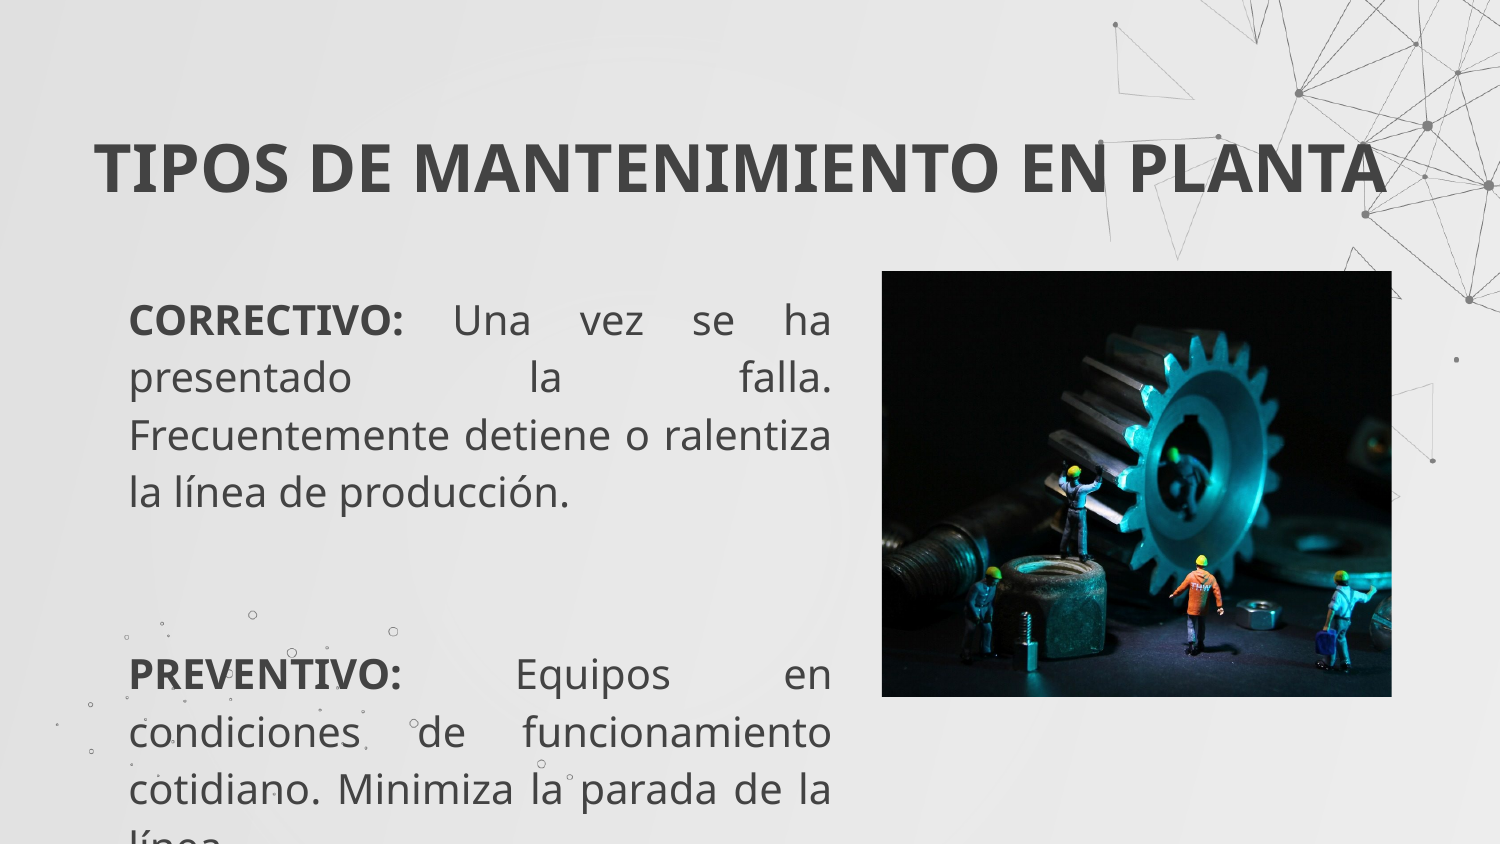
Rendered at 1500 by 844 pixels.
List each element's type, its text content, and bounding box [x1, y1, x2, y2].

list CORRECTIVO: Una vez se ha presentado la falla. Frecuentemente detiene o ralentiza la línea de producción. PREVENTIVO: Equipos en condiciones de funcionamiento cotidiano. Minimiza la parada de la línea. [113, 271, 848, 760]
title TIPOS DE MANTENIMIENTO EN PLANTA [51, 110, 1449, 205]
picture [0, 0, 1500, 844]
